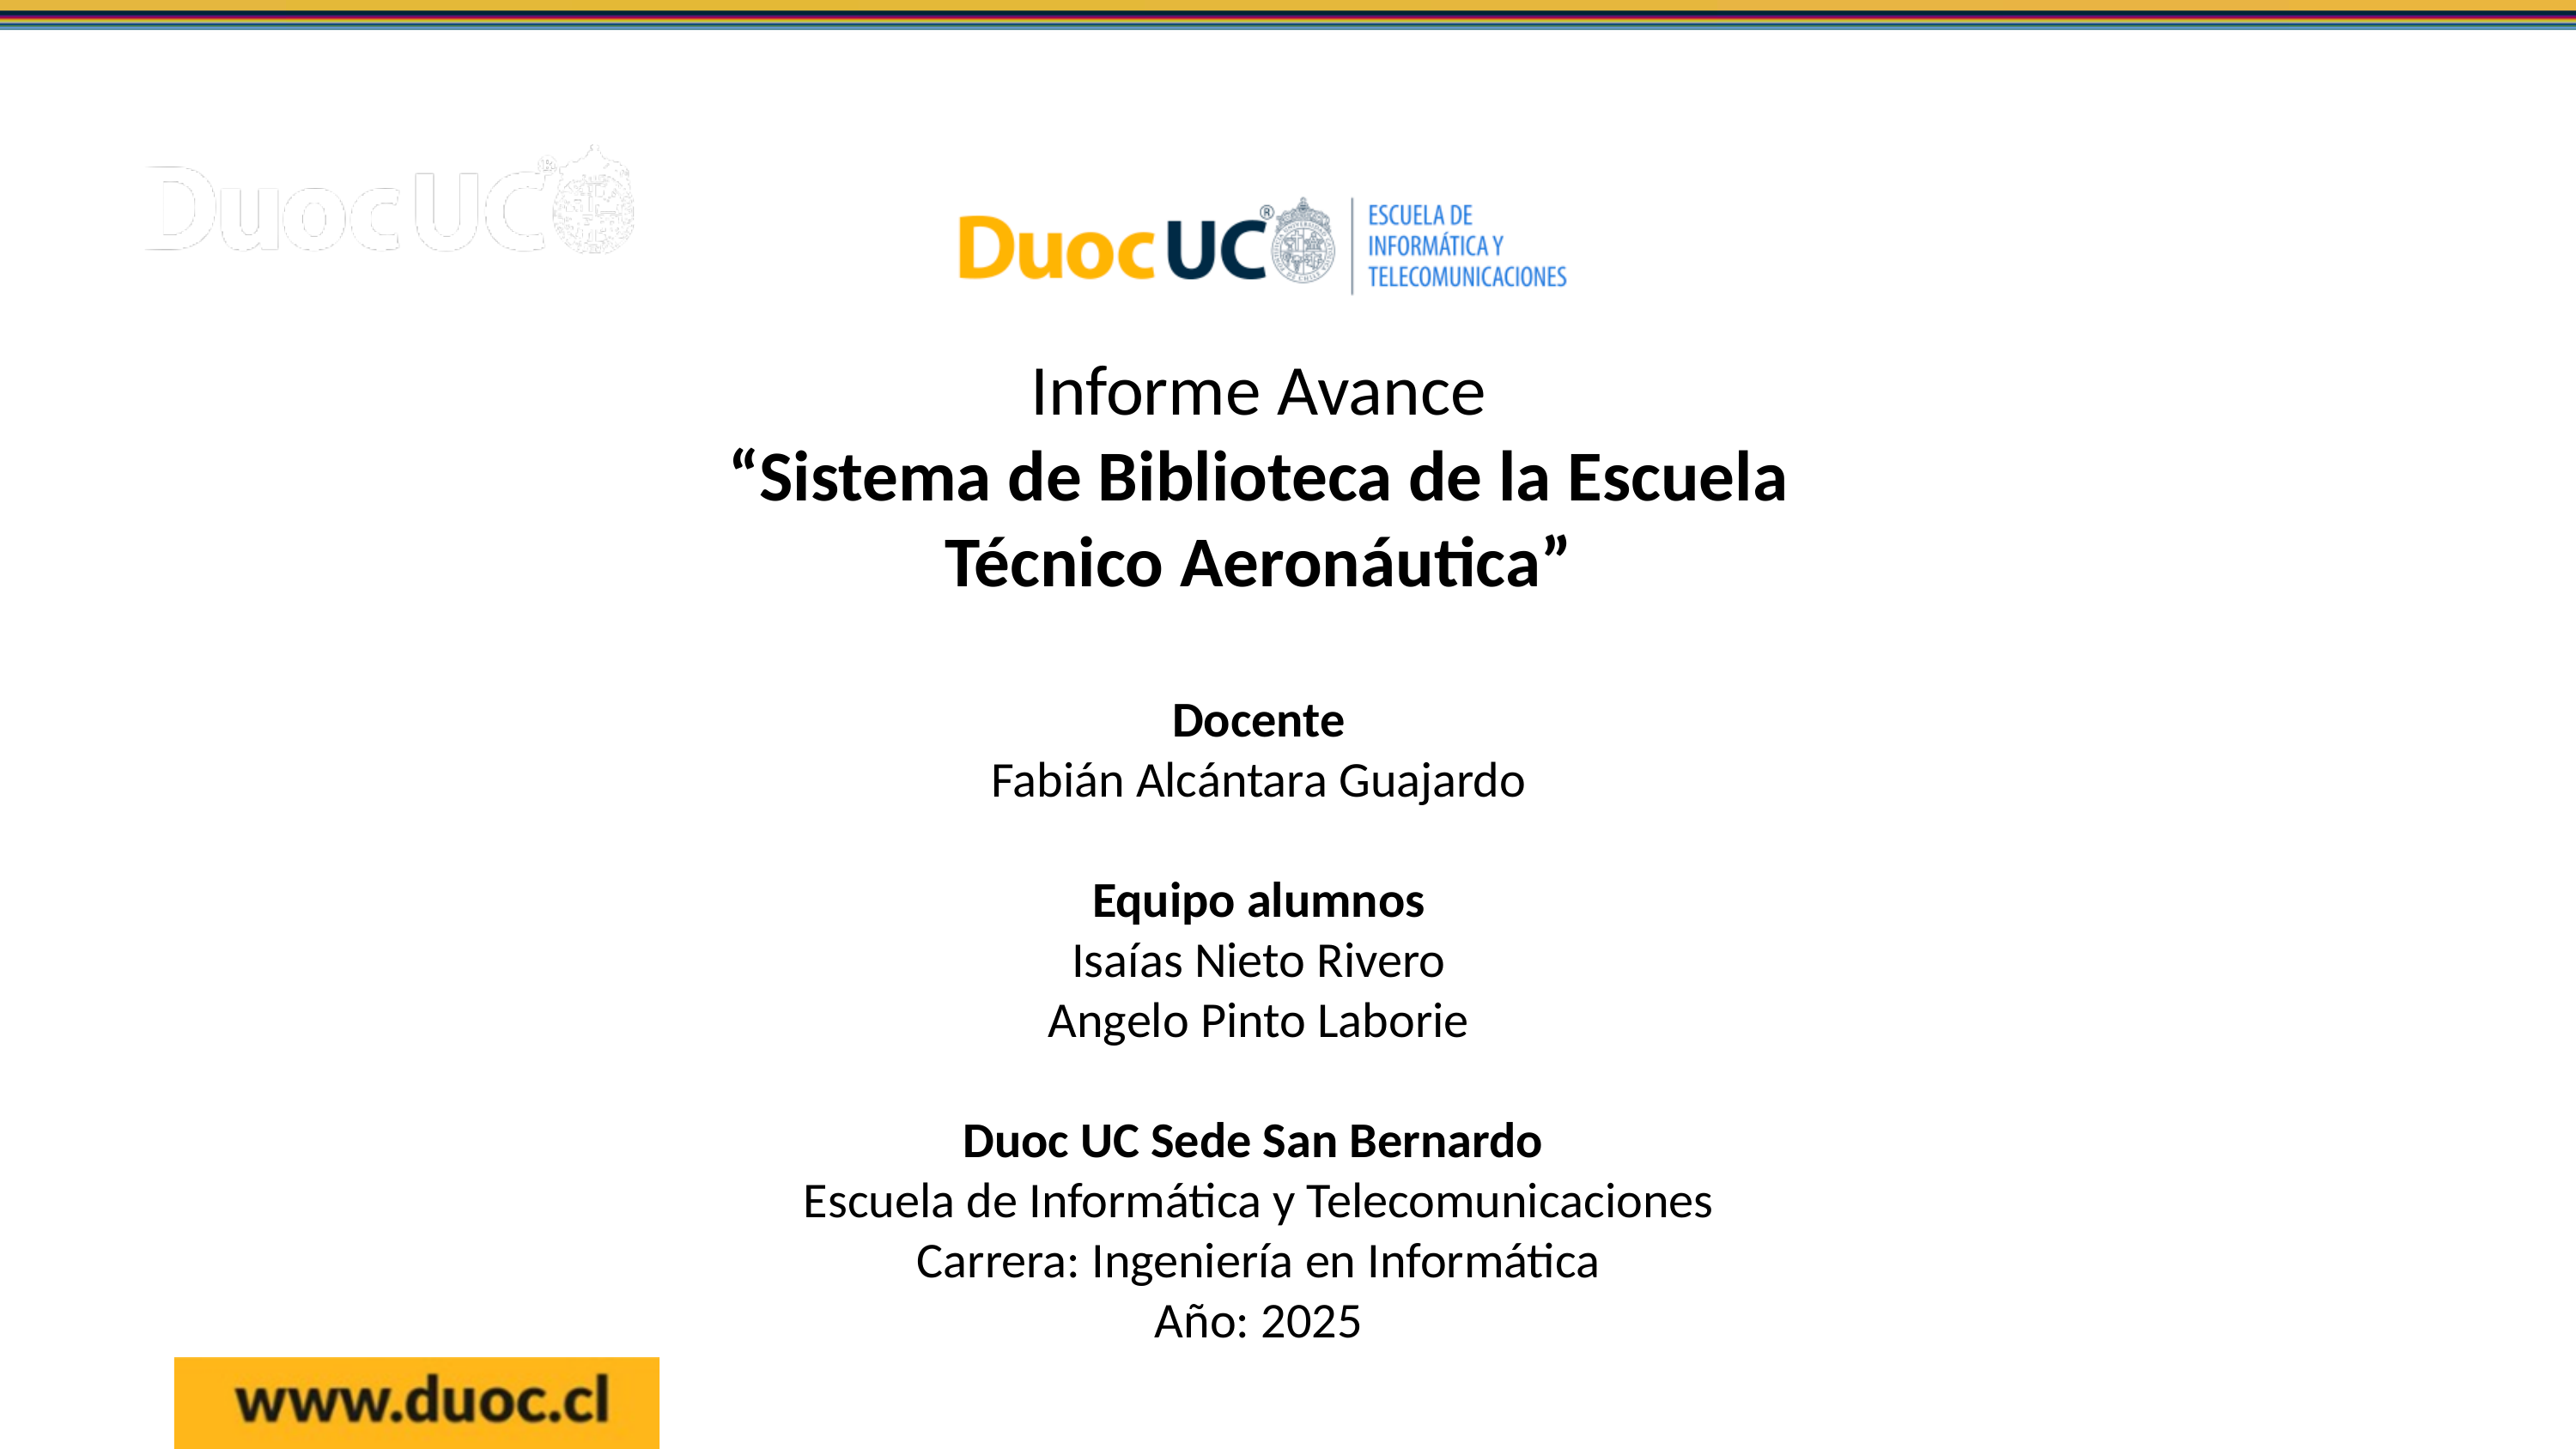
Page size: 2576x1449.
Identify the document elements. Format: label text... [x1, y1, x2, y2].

text_box [173, 1357, 660, 1449]
text_box Informe Avance “Sistema de Biblioteca de la Escuela Técnico Aeronáutica” Docente Fabián Alcántara Guajardo Equipo alumnos Isaías Nieto Rivero Angelo Pinto Laborie Duoc UC Sede San Bernardo Escuela de Informática y Telecomunicaciones Carrera: Ingeniería en Informática Año: 2025 [628, 343, 1889, 1447]
text_box [0, 0, 2576, 33]
text_box [144, 144, 635, 255]
picture [931, 139, 1587, 351]
